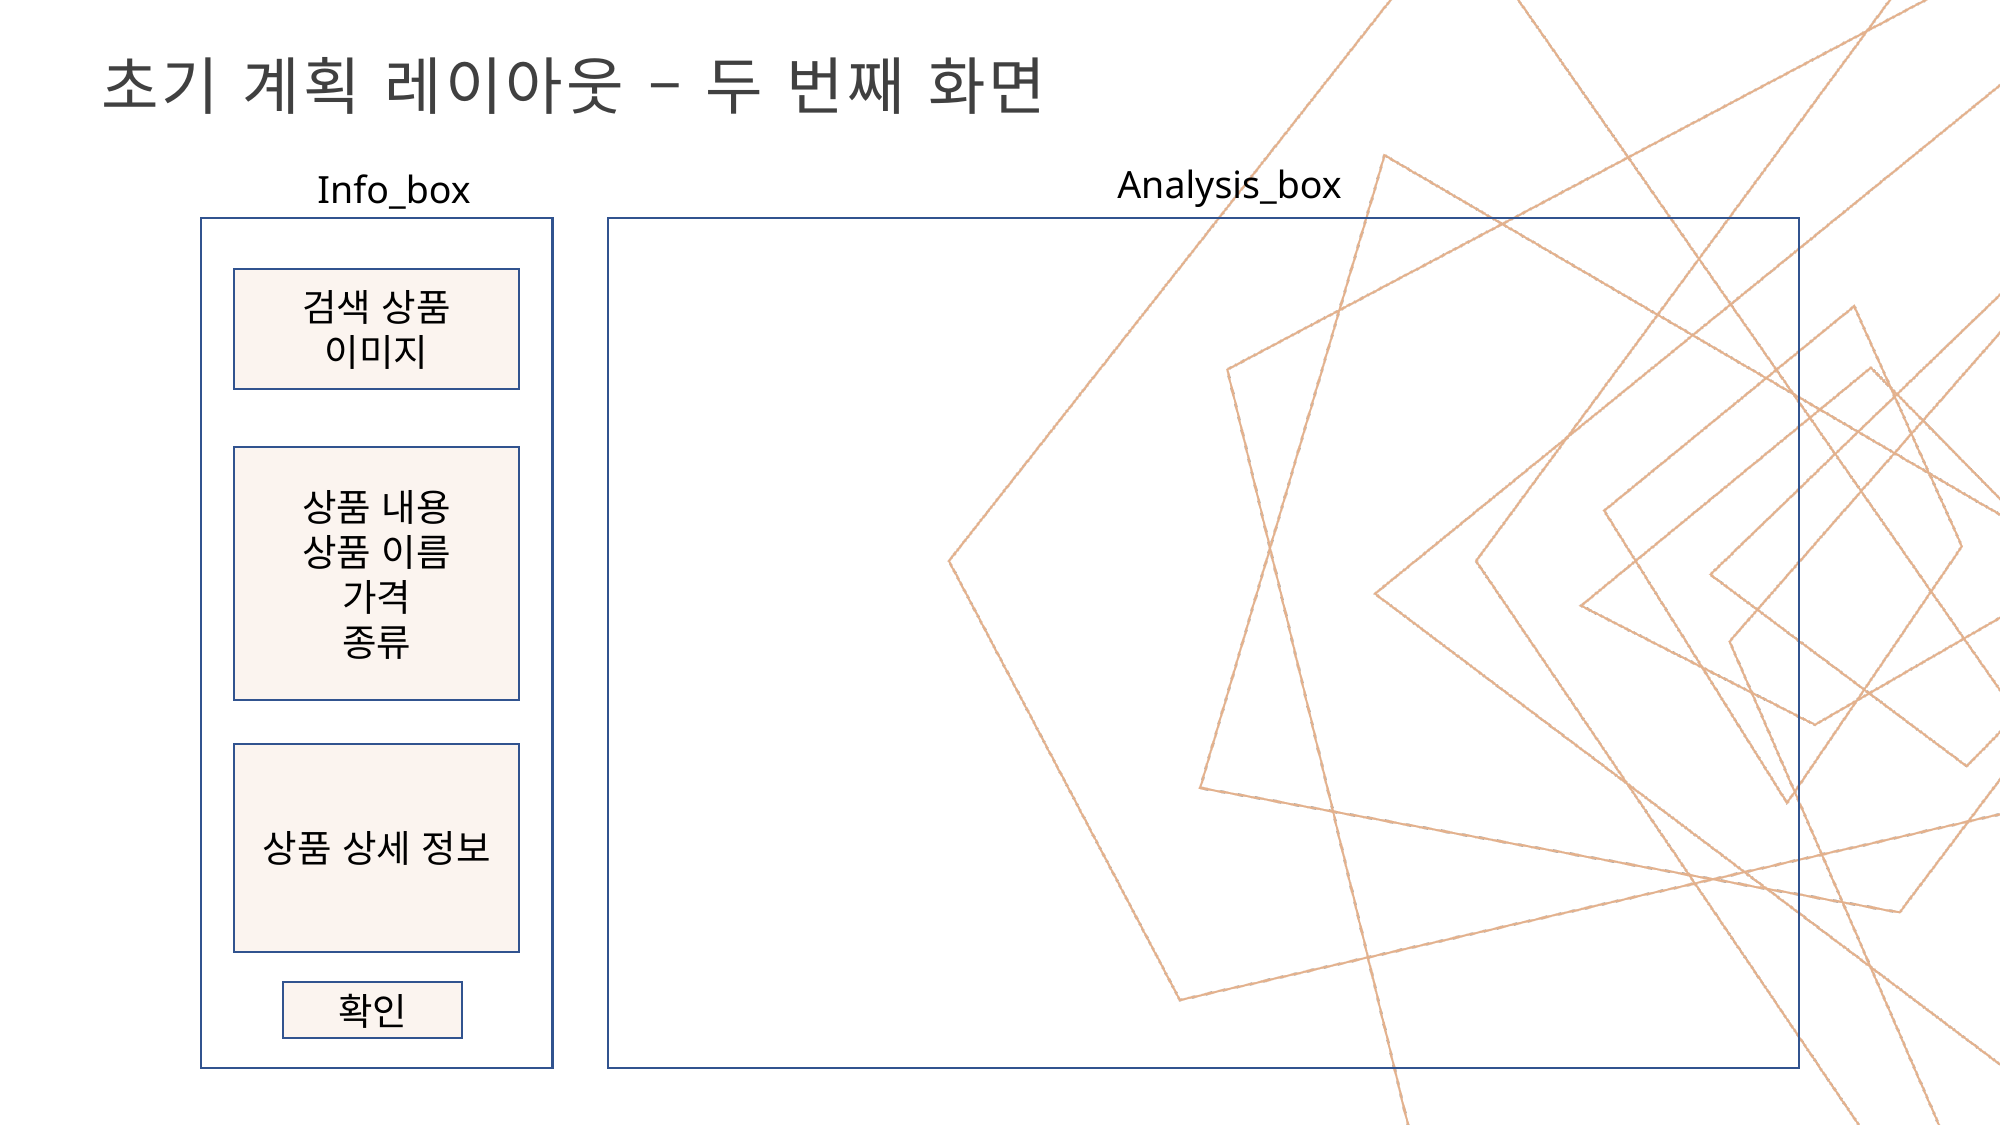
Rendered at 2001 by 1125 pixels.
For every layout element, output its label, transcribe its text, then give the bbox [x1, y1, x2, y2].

picture [900, 0, 2000, 1125]
text_box 초기 계획 레이아웃 – 두 번째 화면 [86, 49, 1178, 131]
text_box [200, 153, 1800, 1069]
